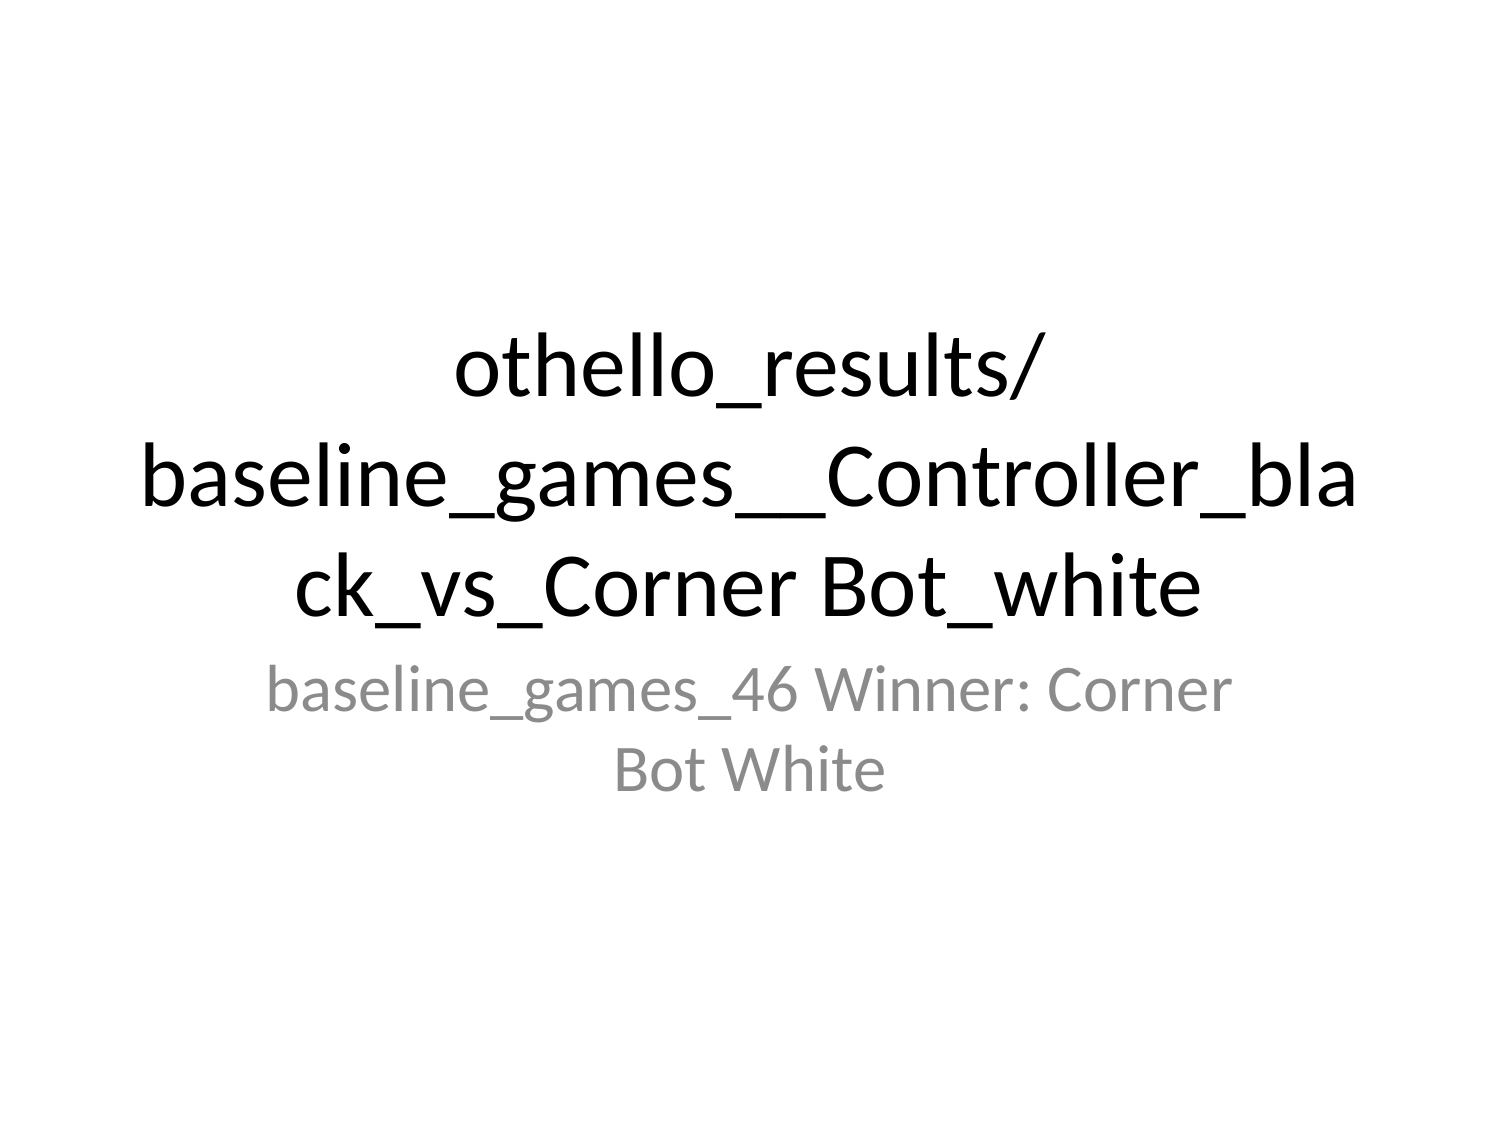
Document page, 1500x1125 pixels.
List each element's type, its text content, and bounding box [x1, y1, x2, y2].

title othello_results/baseline_games__Controller_black_vs_Corner Bot_white [112, 349, 1388, 591]
subtitle baseline_games_46 Winner: Corner Bot White [225, 637, 1275, 925]
